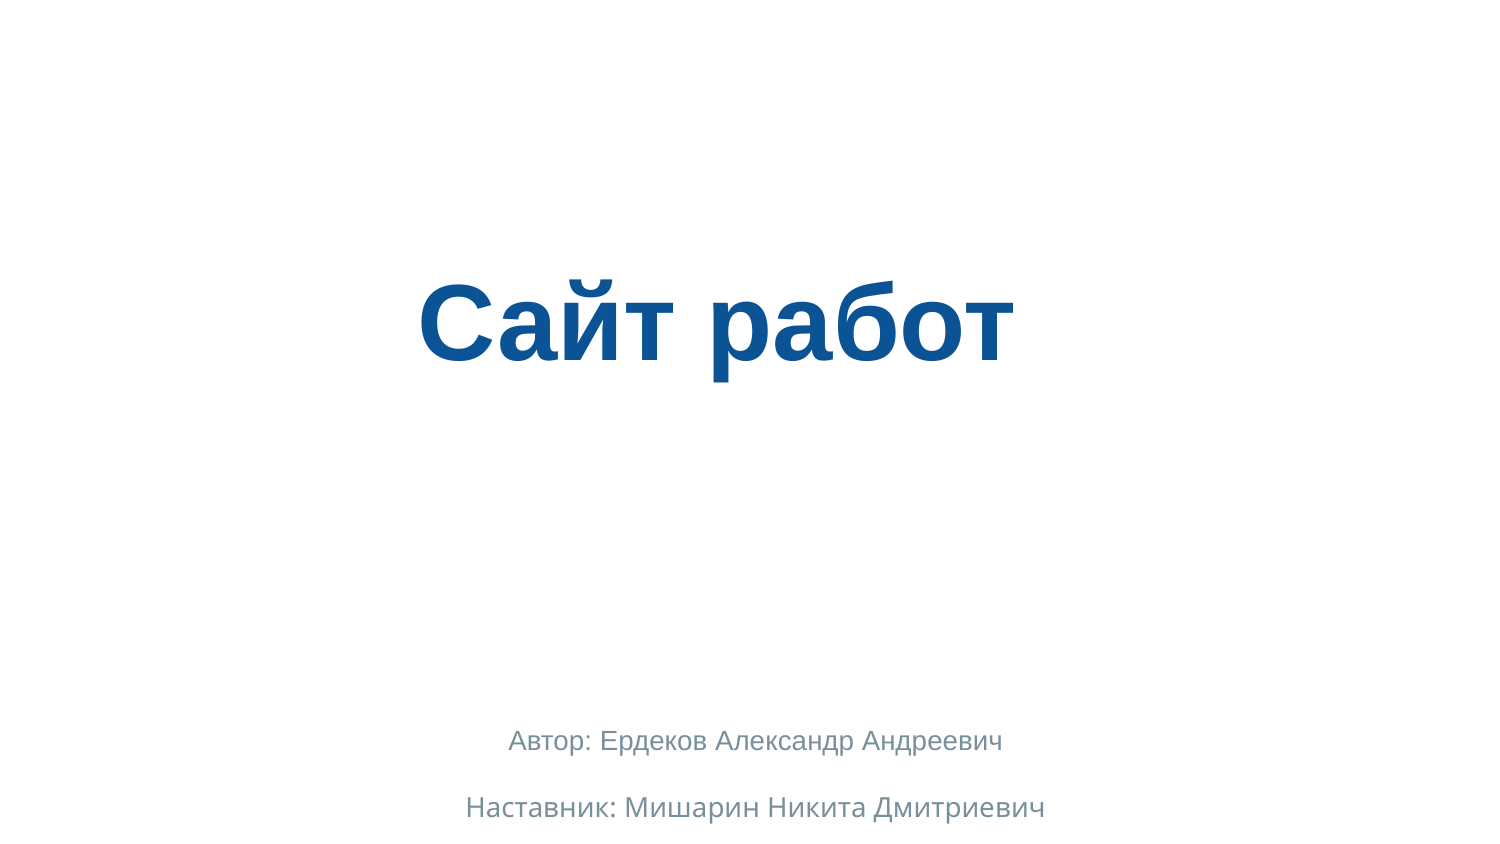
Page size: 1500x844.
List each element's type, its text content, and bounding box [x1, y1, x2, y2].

title Сайт работ [18, 60, 1417, 398]
subtitle Автор: Ердеков Александр Андреевич Наставник: Мишарин Никита Дмитриевич [346, 708, 1166, 844]
